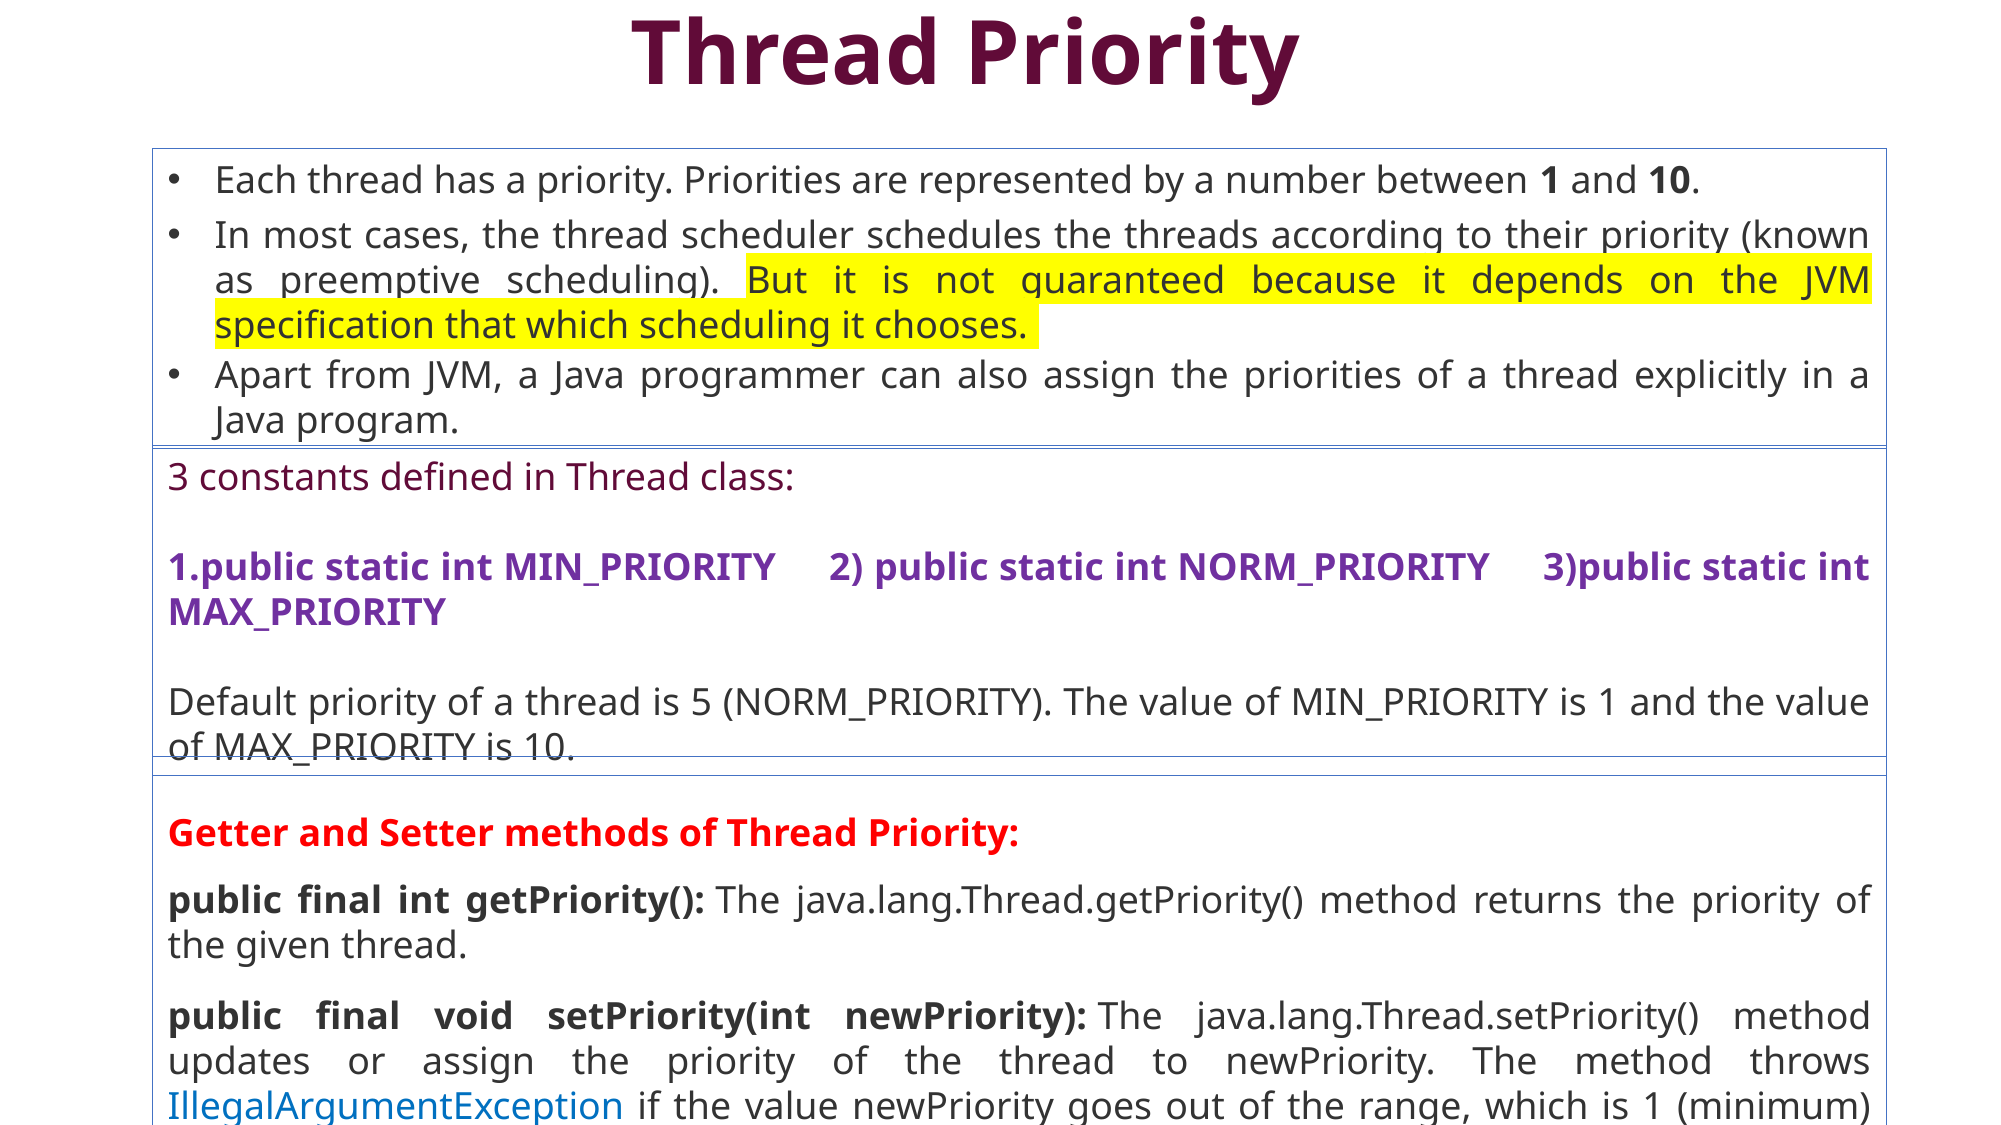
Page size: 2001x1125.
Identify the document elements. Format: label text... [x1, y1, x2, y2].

title Thread Priority [68, 0, 1864, 112]
text_box Getter and Setter methods of Thread Priority: public final int getPriority(): The java.lang.Thread.getPriority() method returns the priority of the given thread. public final void setPriority(int newPriority): The java.lang.Thread.setPriority() method updates or assign the priority of the thread to newPriority. The method throws IllegalArgumentException if the value newPriority goes out of the range, which is 1 (minimum) to 10 (maximum) [152, 756, 1887, 1125]
text_box Each thread has a priority. Priorities are represented by a number between 1 and 10. In most cases, the thread scheduler schedules the threads according to their priority (known as preemptive scheduling). But it is not guaranteed because it depends on the JVM specification that which scheduling it chooses. Apart from JVM, a Java programmer can also assign the priorities of a thread explicitly in a Java program. [152, 148, 1887, 445]
text_box 3 constants defined in Thread class: public static int MIN_PRIORITY 2) public static int NORM_PRIORITY 3)public static int MAX_PRIORITY Default priority of a thread is 5 (NORM_PRIORITY). The value of MIN_PRIORITY is 1 and the value of MAX_PRIORITY is 10. [152, 445, 1887, 756]
